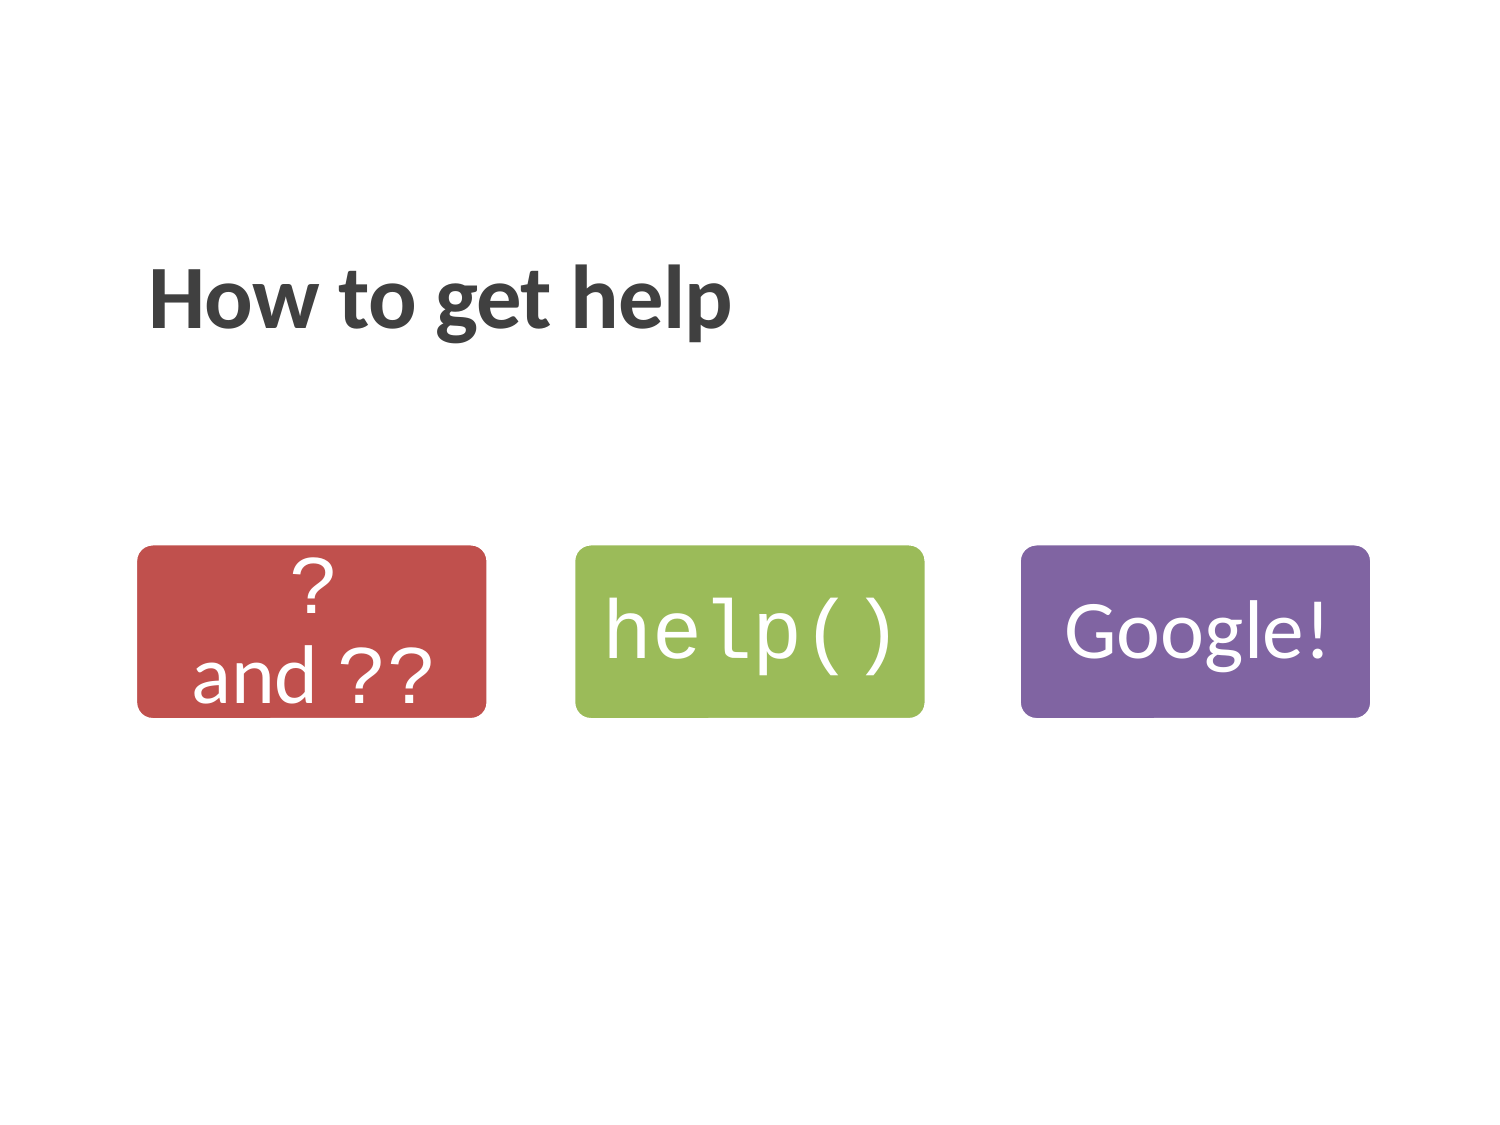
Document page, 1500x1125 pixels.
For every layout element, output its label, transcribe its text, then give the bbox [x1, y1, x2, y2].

text_box How to get help [135, 175, 1373, 355]
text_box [134, 398, 1373, 865]
